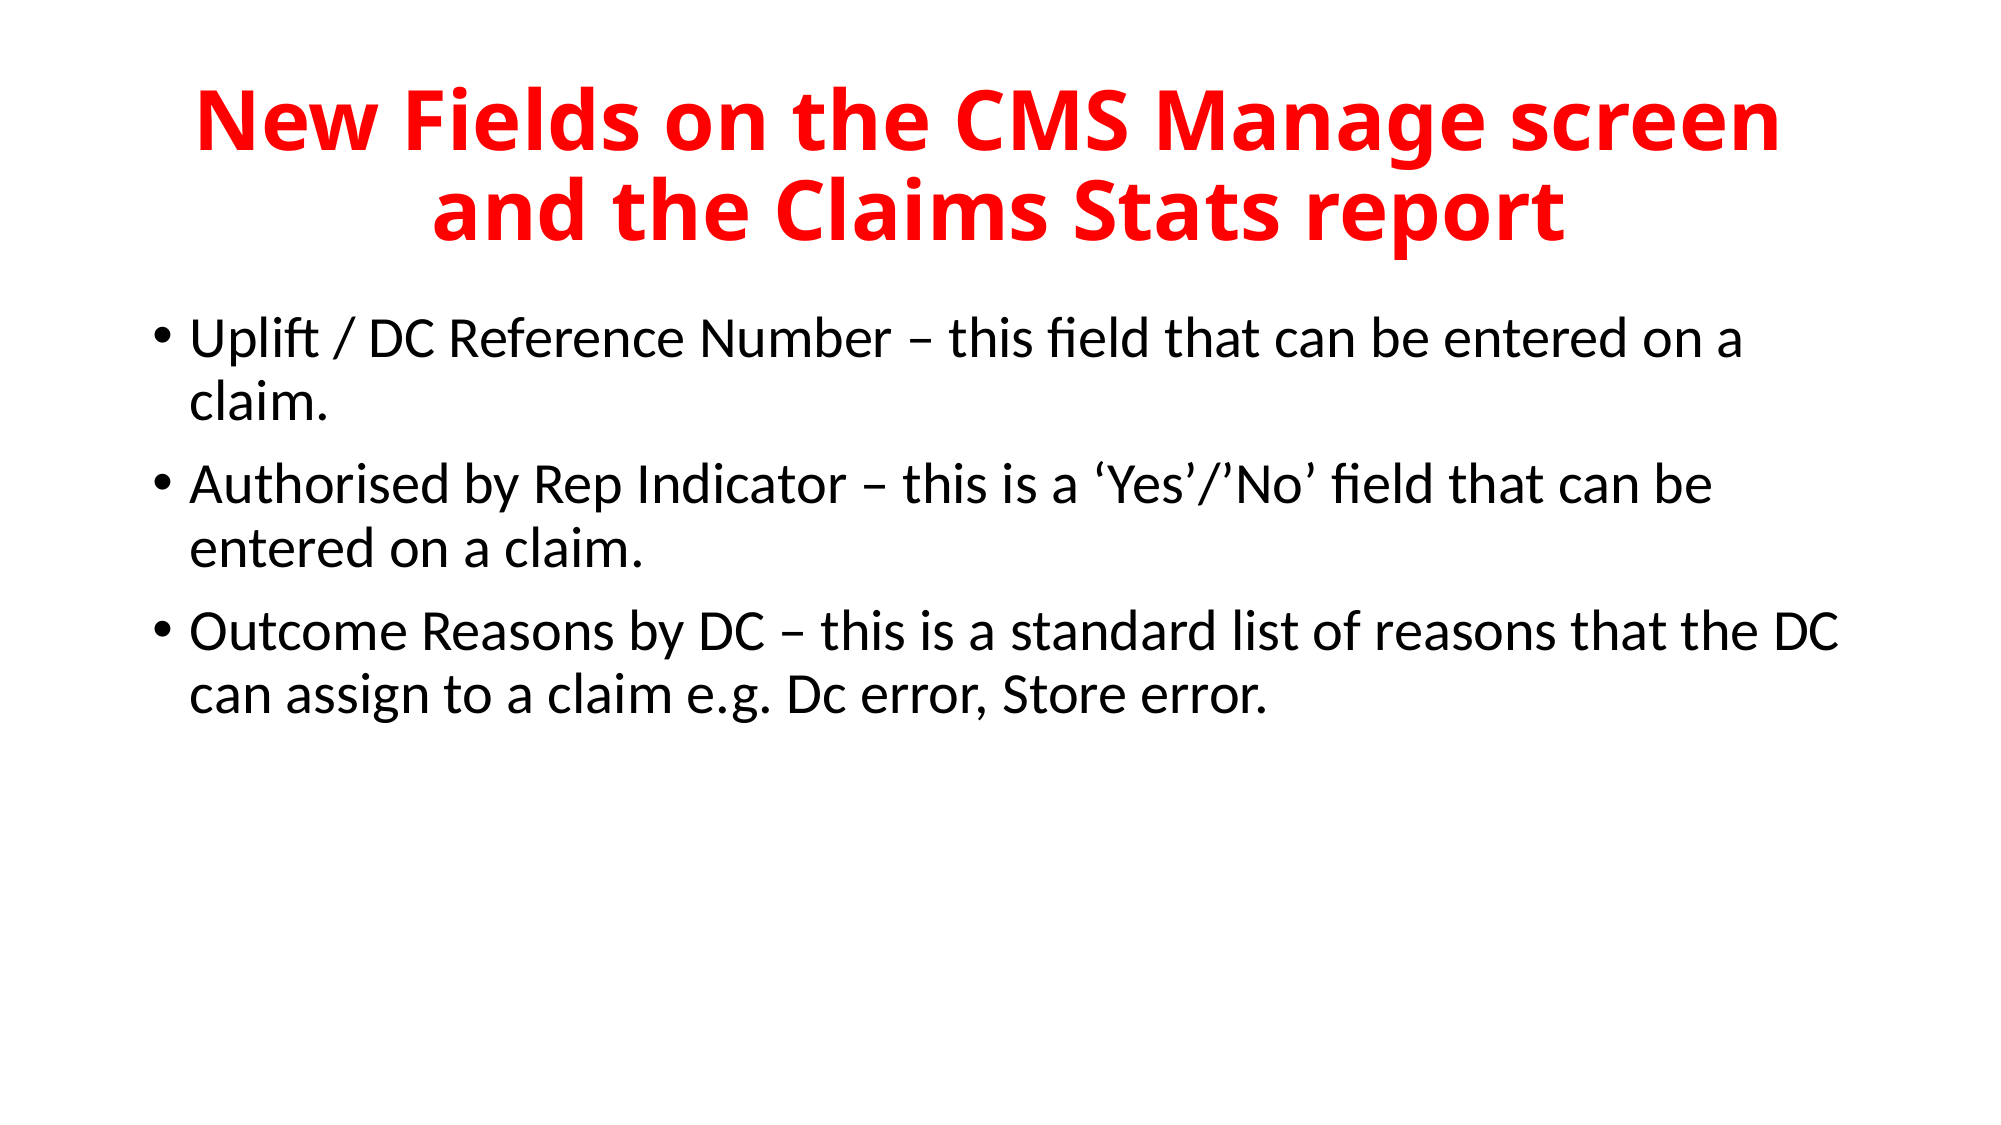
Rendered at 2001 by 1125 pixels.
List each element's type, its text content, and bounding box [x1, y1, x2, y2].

list Uplift / DC Reference Number – this field that can be entered on a claim. Authorised by Rep Indicator – this is a ‘Yes’/’No’ field that can be entered on a claim. Outcome Reasons by DC – this is a standard list of reasons that the DC can assign to a claim e.g. Dc error, Store error. [137, 299, 1863, 1014]
title New Fields on the CMS Manage screen and the Claims Stats report [137, 59, 1863, 278]
